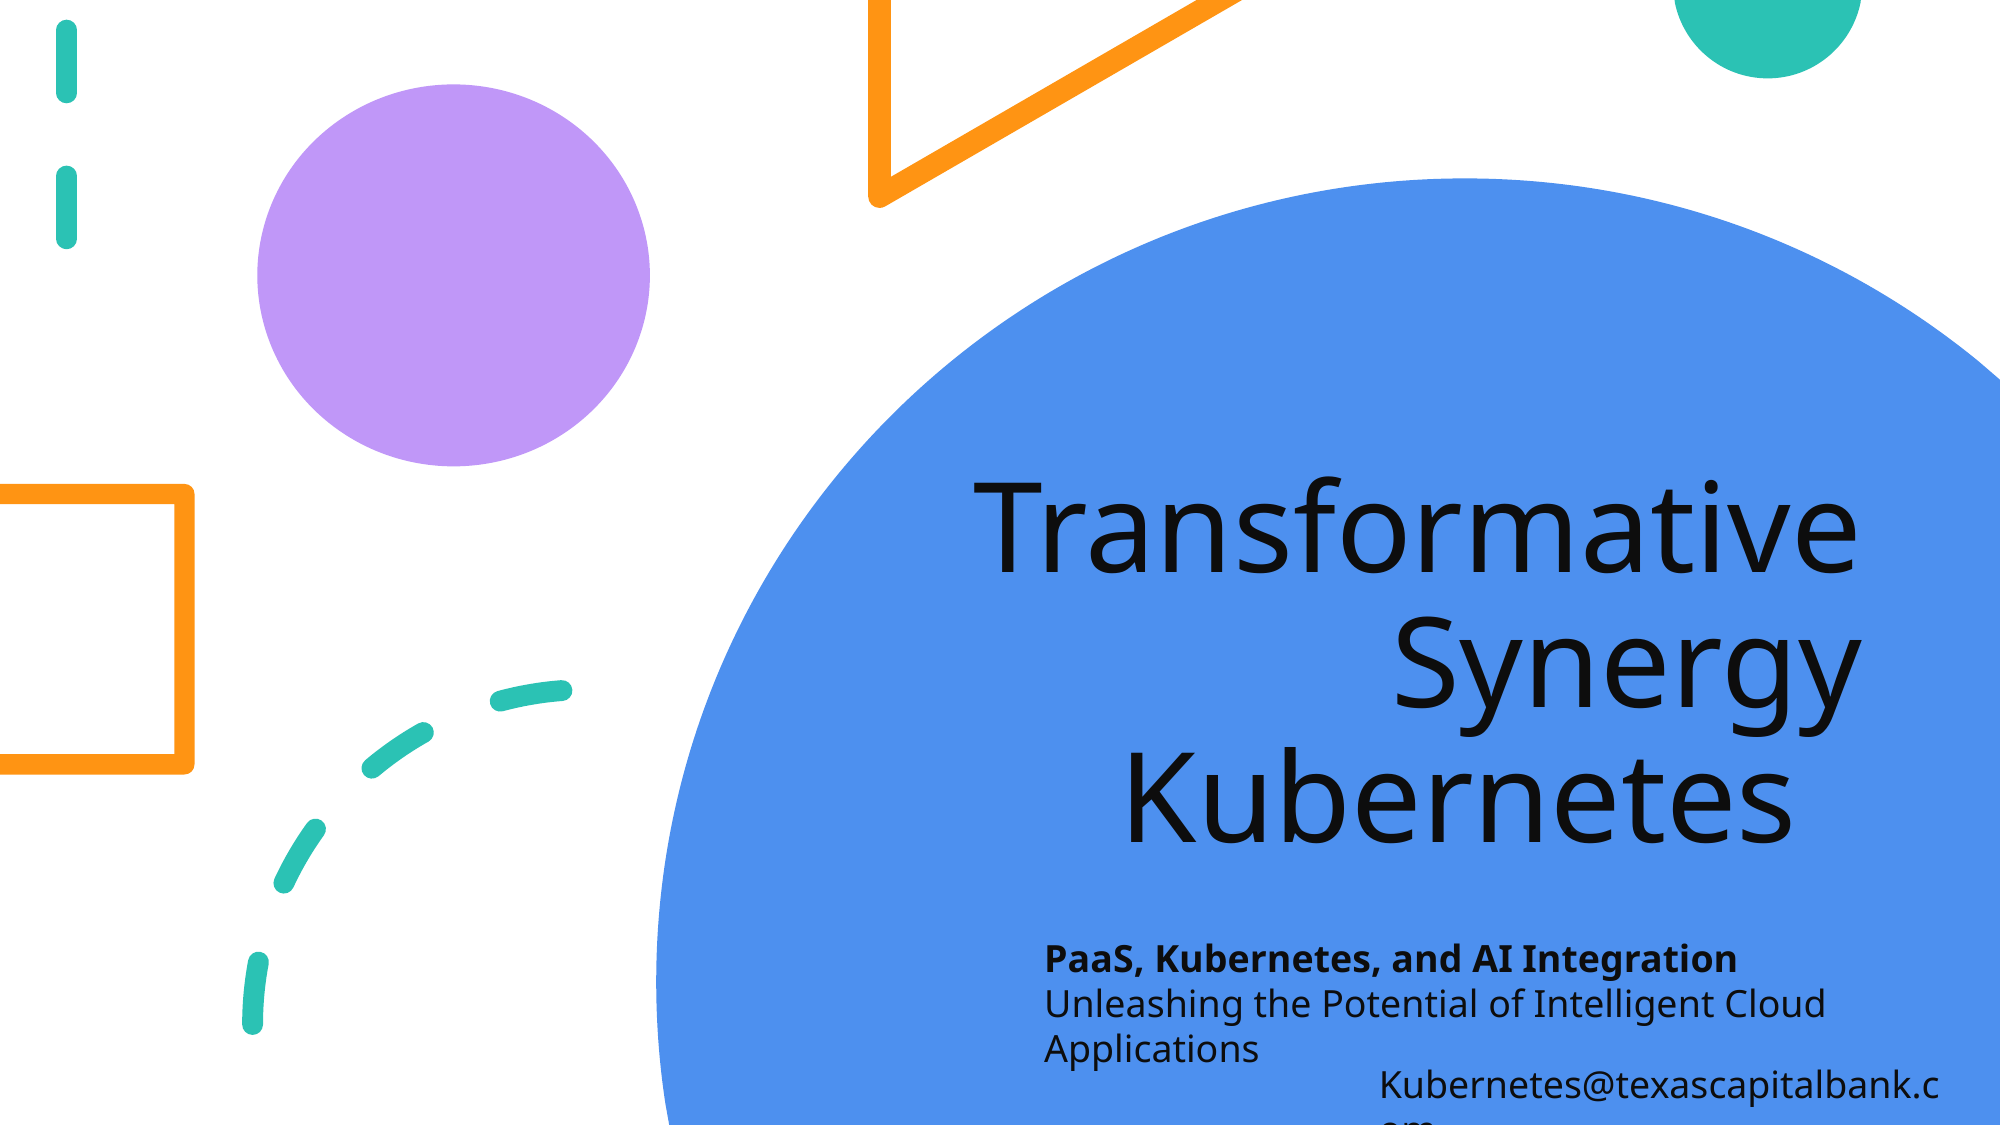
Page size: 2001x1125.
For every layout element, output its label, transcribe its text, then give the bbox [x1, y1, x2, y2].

text_box PaaS, Kubernetes, and AI Integration Unleashing the Potential of Intelligent Cloud Applications [1029, 927, 2000, 1078]
title Transformative Synergy Kubernetes [850, 483, 1878, 877]
text_box Kubernetes@texascapitalbank.com [1364, 1053, 1968, 1125]
